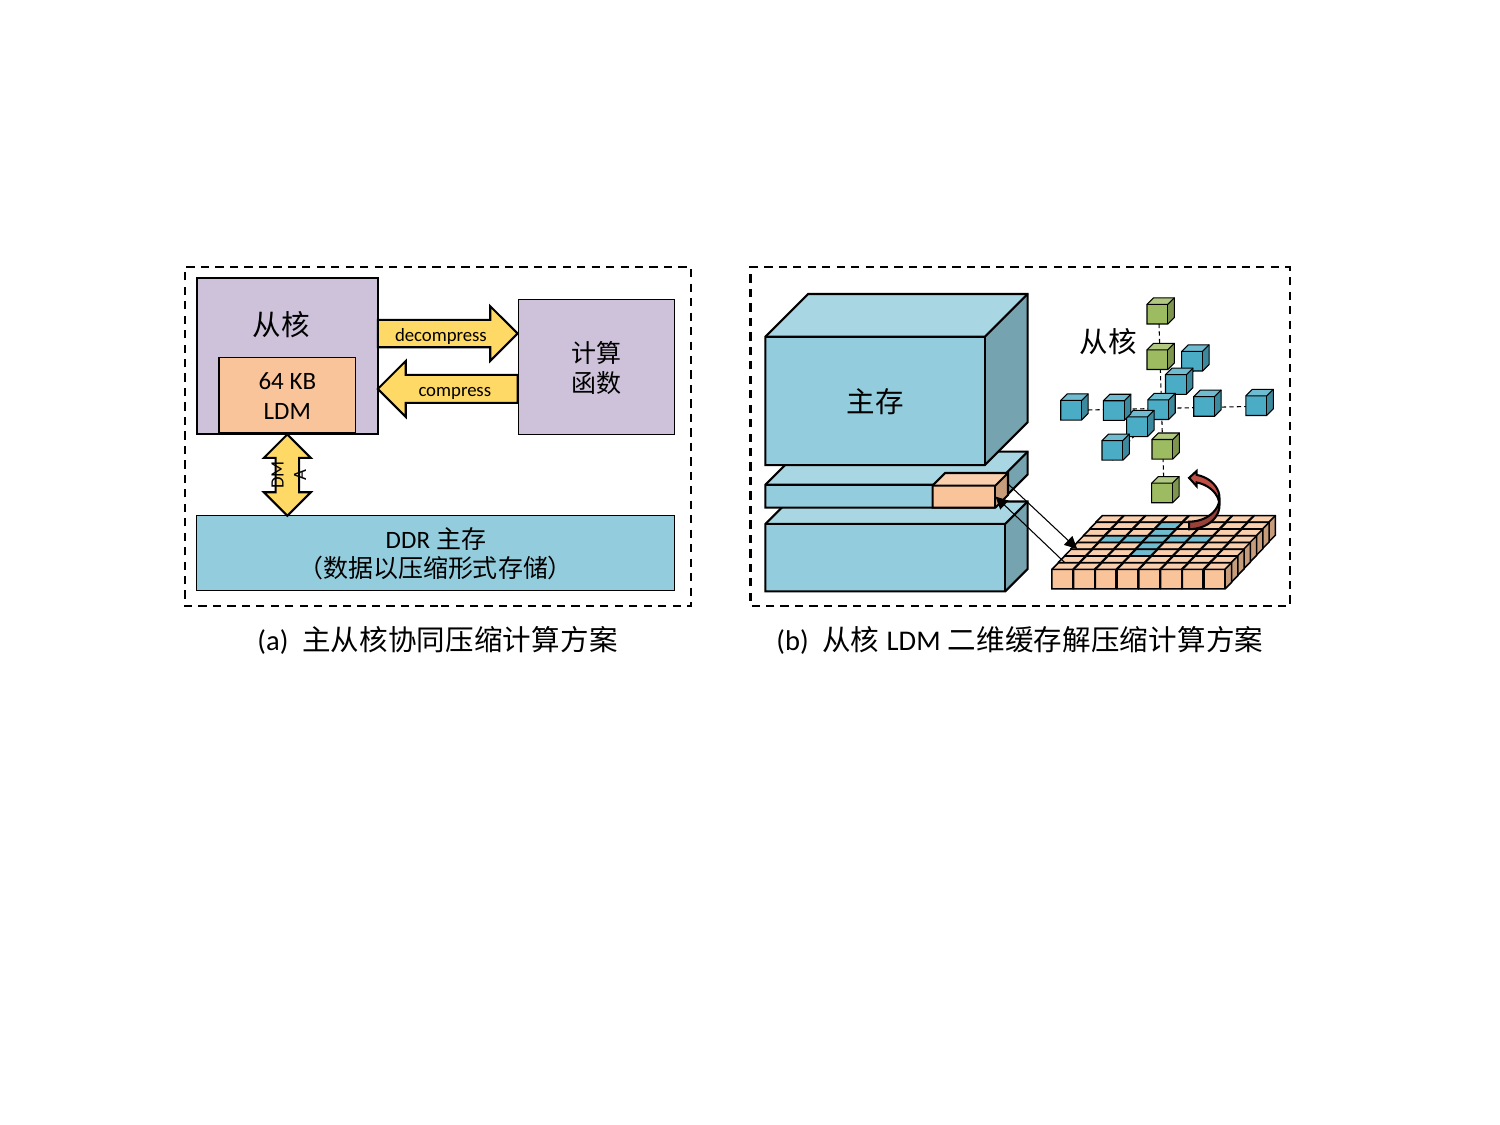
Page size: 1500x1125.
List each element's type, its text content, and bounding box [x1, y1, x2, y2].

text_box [1112, 411, 1158, 461]
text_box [1164, 406, 1253, 411]
text_box (b) 从核LDM二维缓存解压缩计算方案 [761, 614, 1279, 664]
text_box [995, 496, 1075, 556]
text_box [1164, 361, 1203, 406]
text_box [1007, 483, 1088, 543]
text_box [184, 266, 692, 607]
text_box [1112, 361, 1158, 406]
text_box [196, 278, 675, 592]
text_box (a) 主从核协同压缩计算方案 [242, 614, 634, 664]
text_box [1158, 323, 1164, 481]
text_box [1164, 411, 1203, 461]
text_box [1073, 406, 1158, 411]
text_box [749, 266, 1291, 607]
